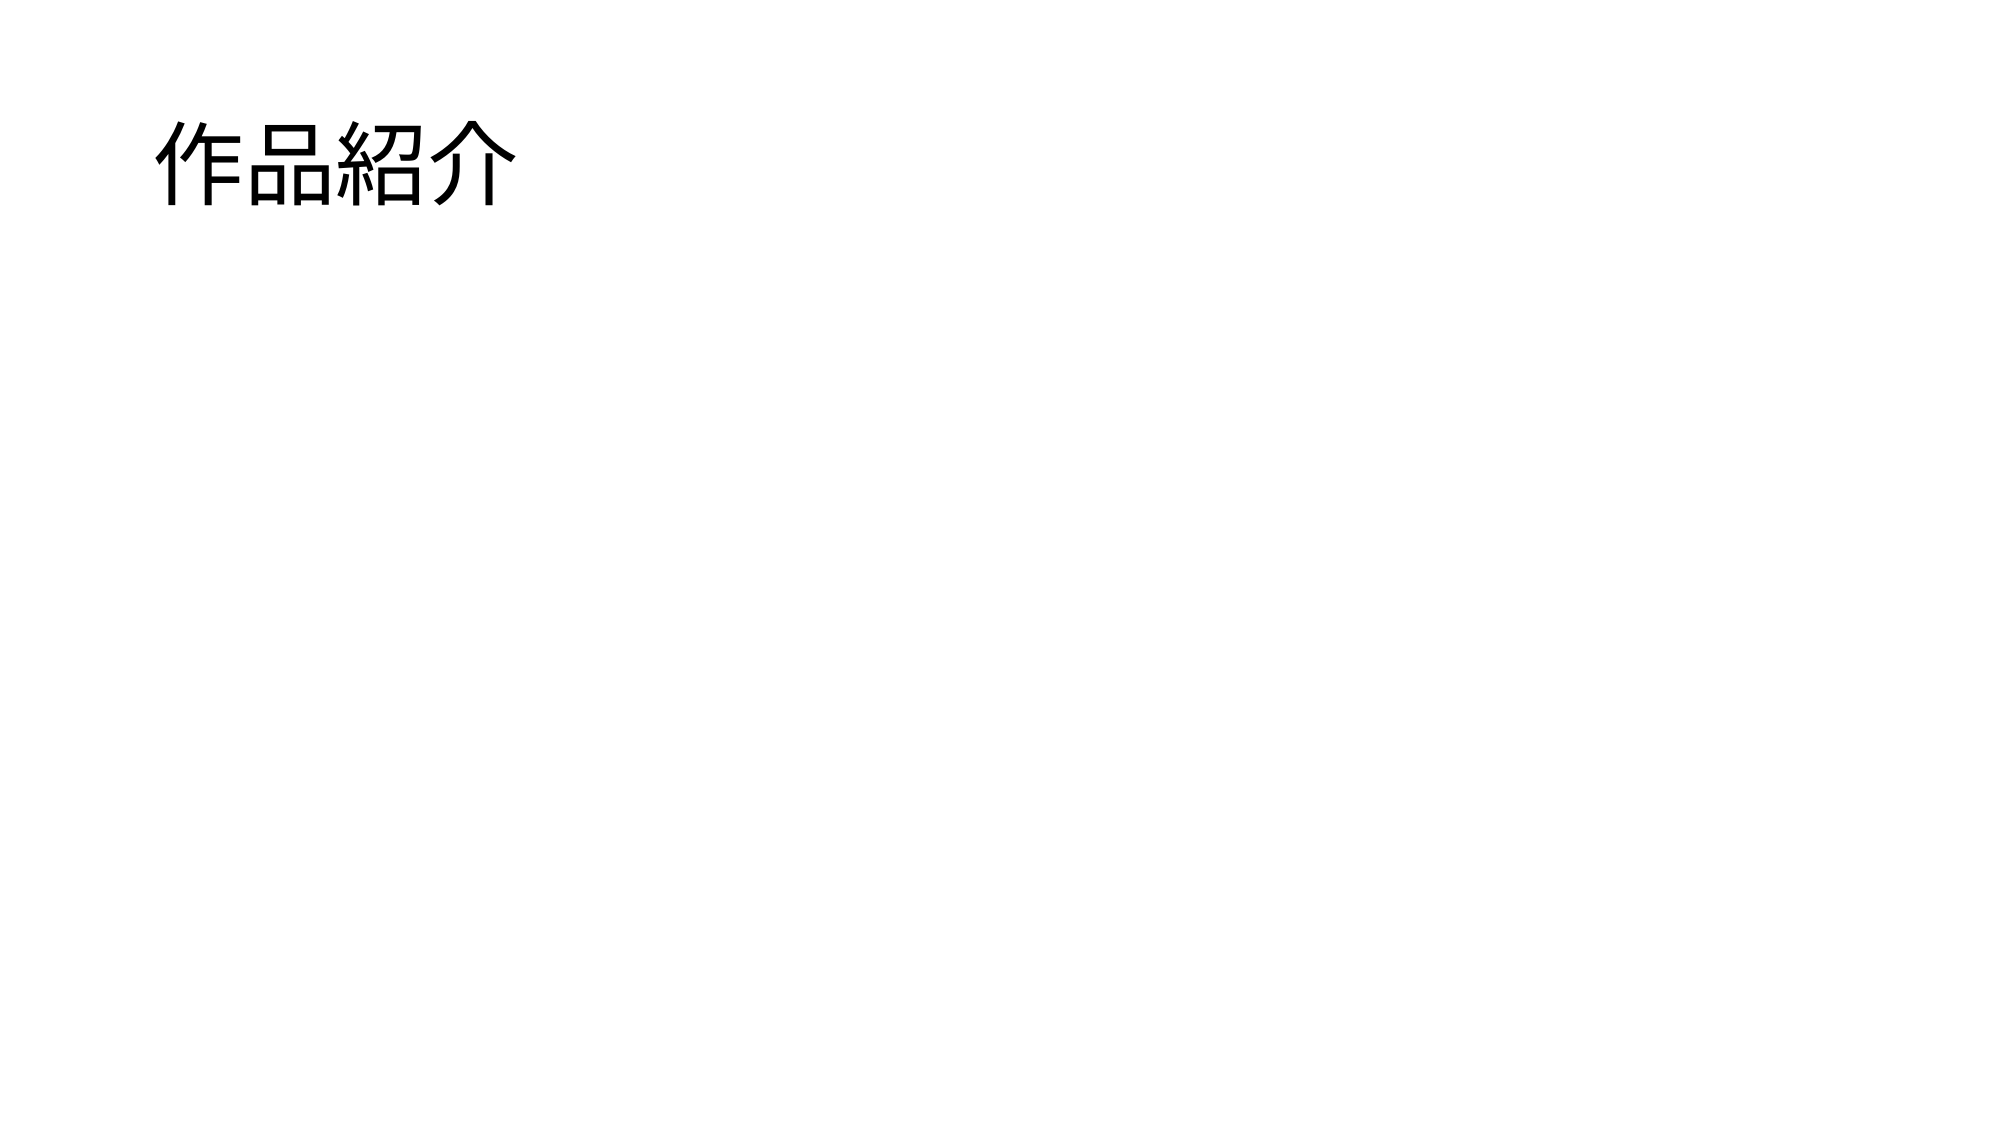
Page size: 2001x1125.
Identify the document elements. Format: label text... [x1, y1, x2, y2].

title 作品紹介 [137, 59, 1863, 278]
